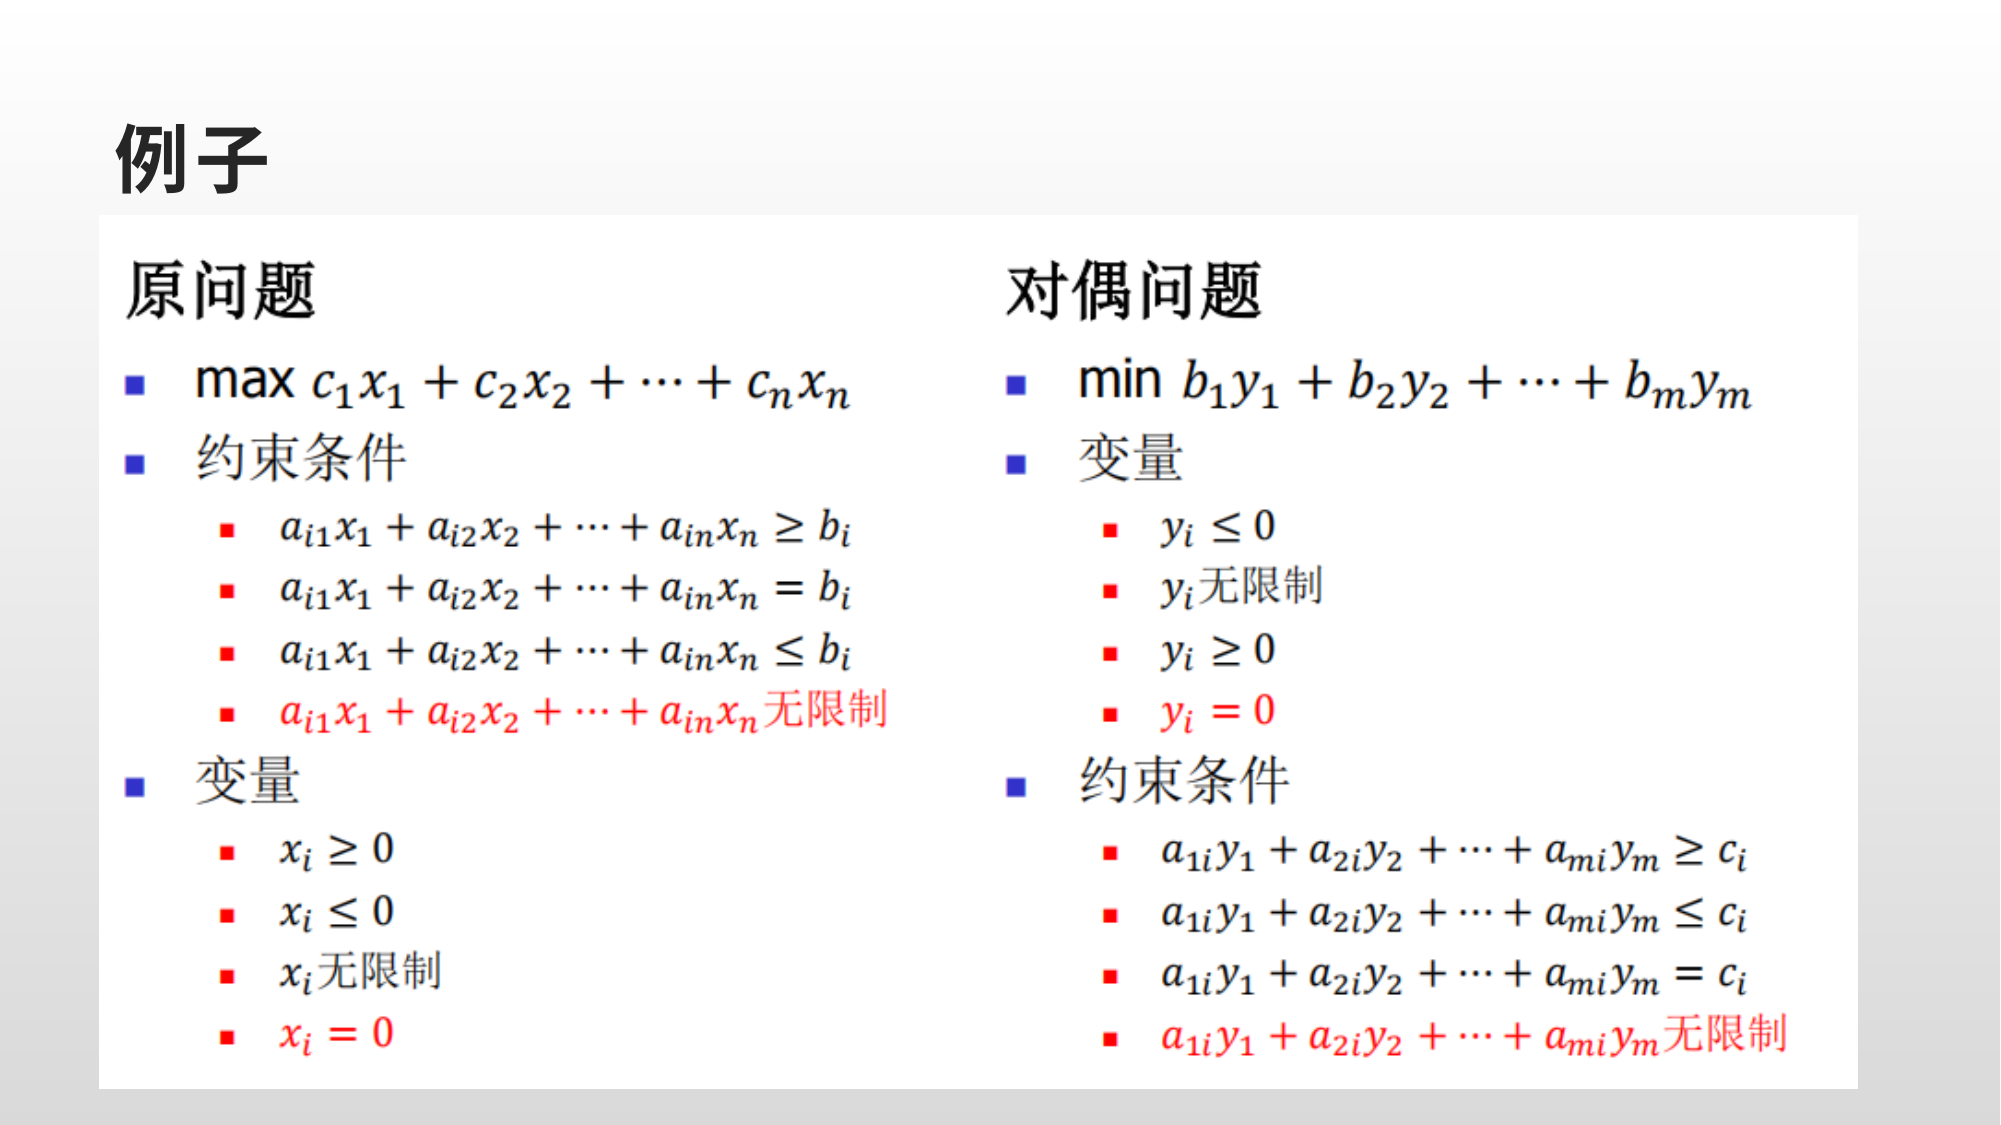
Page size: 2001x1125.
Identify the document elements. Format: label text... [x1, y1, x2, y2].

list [99, 215, 1858, 1089]
title 例子 [99, 99, 1900, 216]
